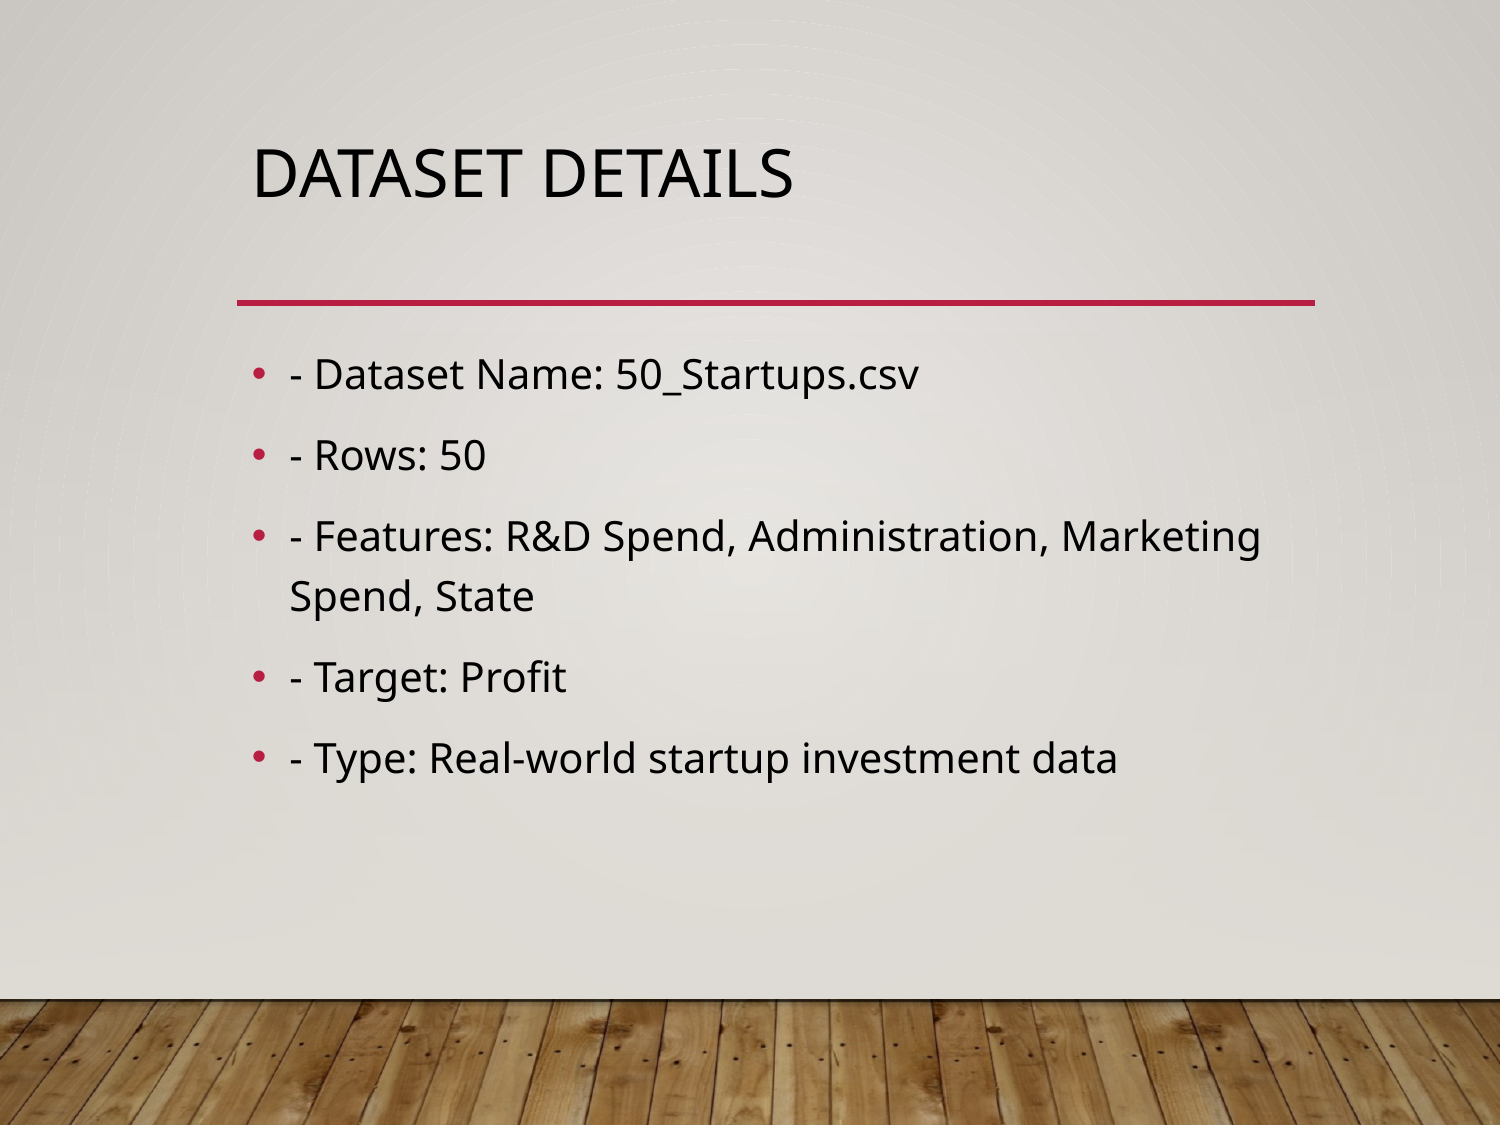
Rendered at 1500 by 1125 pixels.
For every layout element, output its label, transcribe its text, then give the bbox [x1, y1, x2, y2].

list - Dataset Name: 50_Startups.csv - Rows: 50 - Features: R&D Spend, Administration, Marketing Spend, State - Target: Profit - Type: Real-world startup investment data [236, 330, 1315, 897]
picture [0, 999, 1500, 1125]
title Dataset Details [236, 131, 1315, 305]
